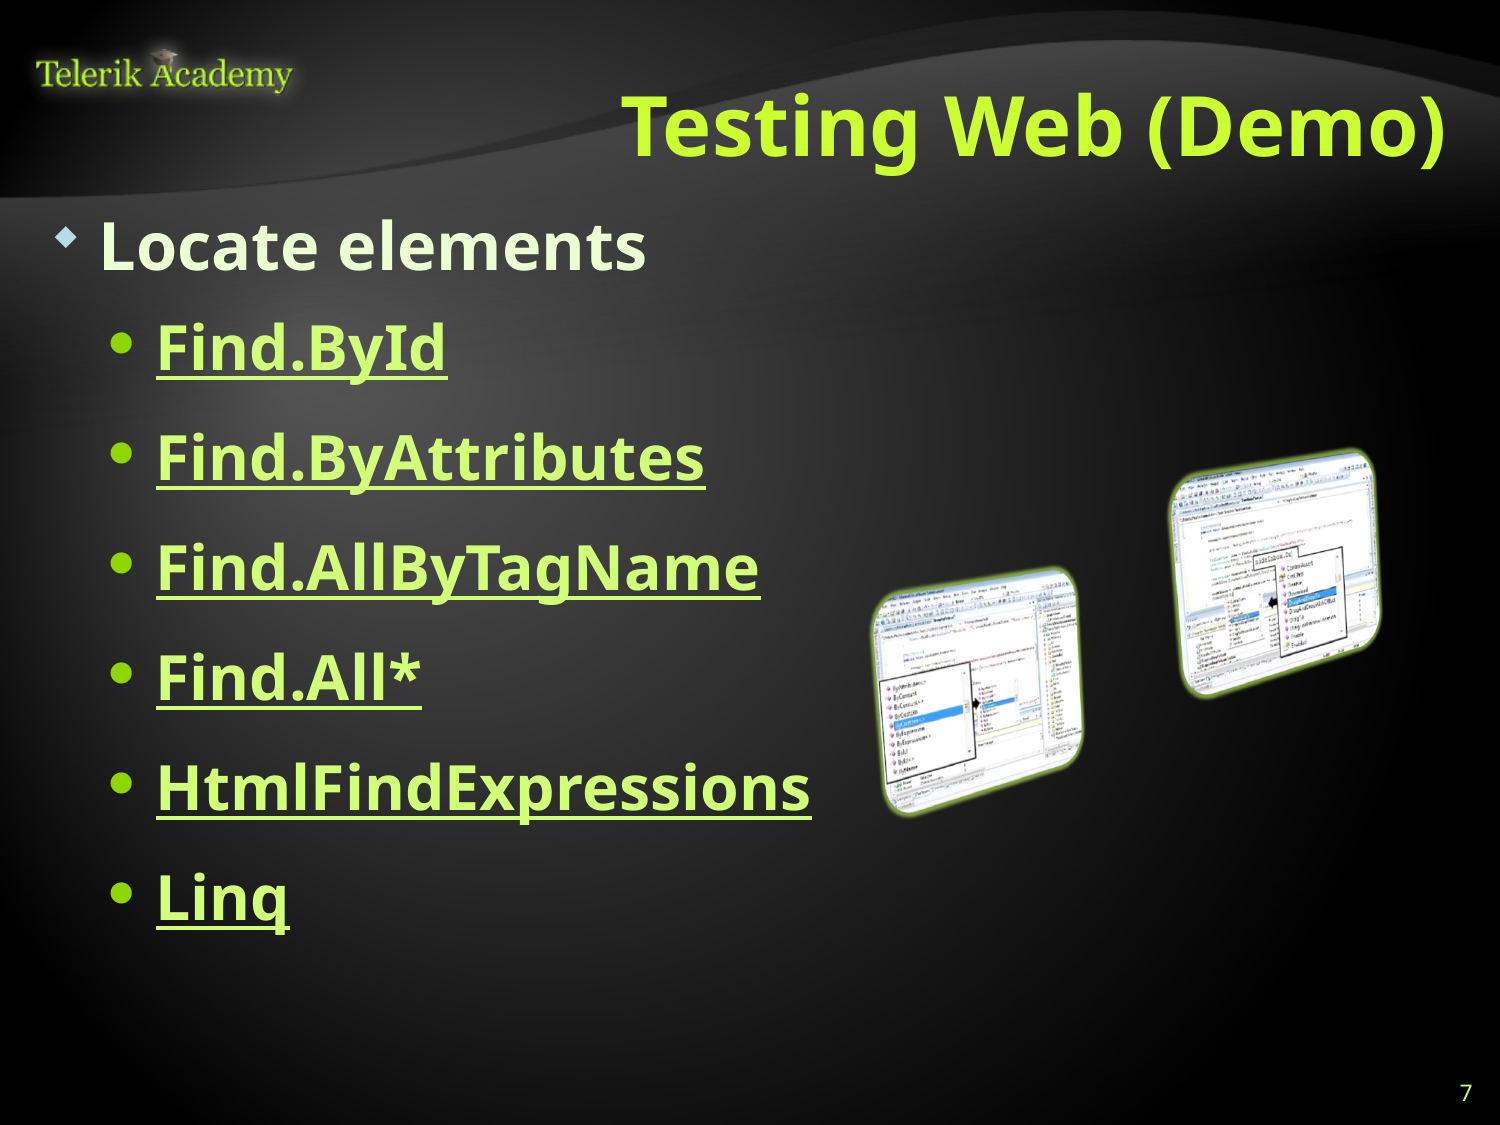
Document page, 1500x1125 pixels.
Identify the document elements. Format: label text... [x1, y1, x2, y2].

title Testing Web (Demo) [356, 30, 1463, 195]
picture [0, 0, 1500, 1125]
slide_number 7 [1412, 1074, 1488, 1113]
list Locate elements Find.ById Find.ByAttributes Find.AllByTagName Find.All* HtmlFindExpressions Linq [37, 195, 1463, 1075]
